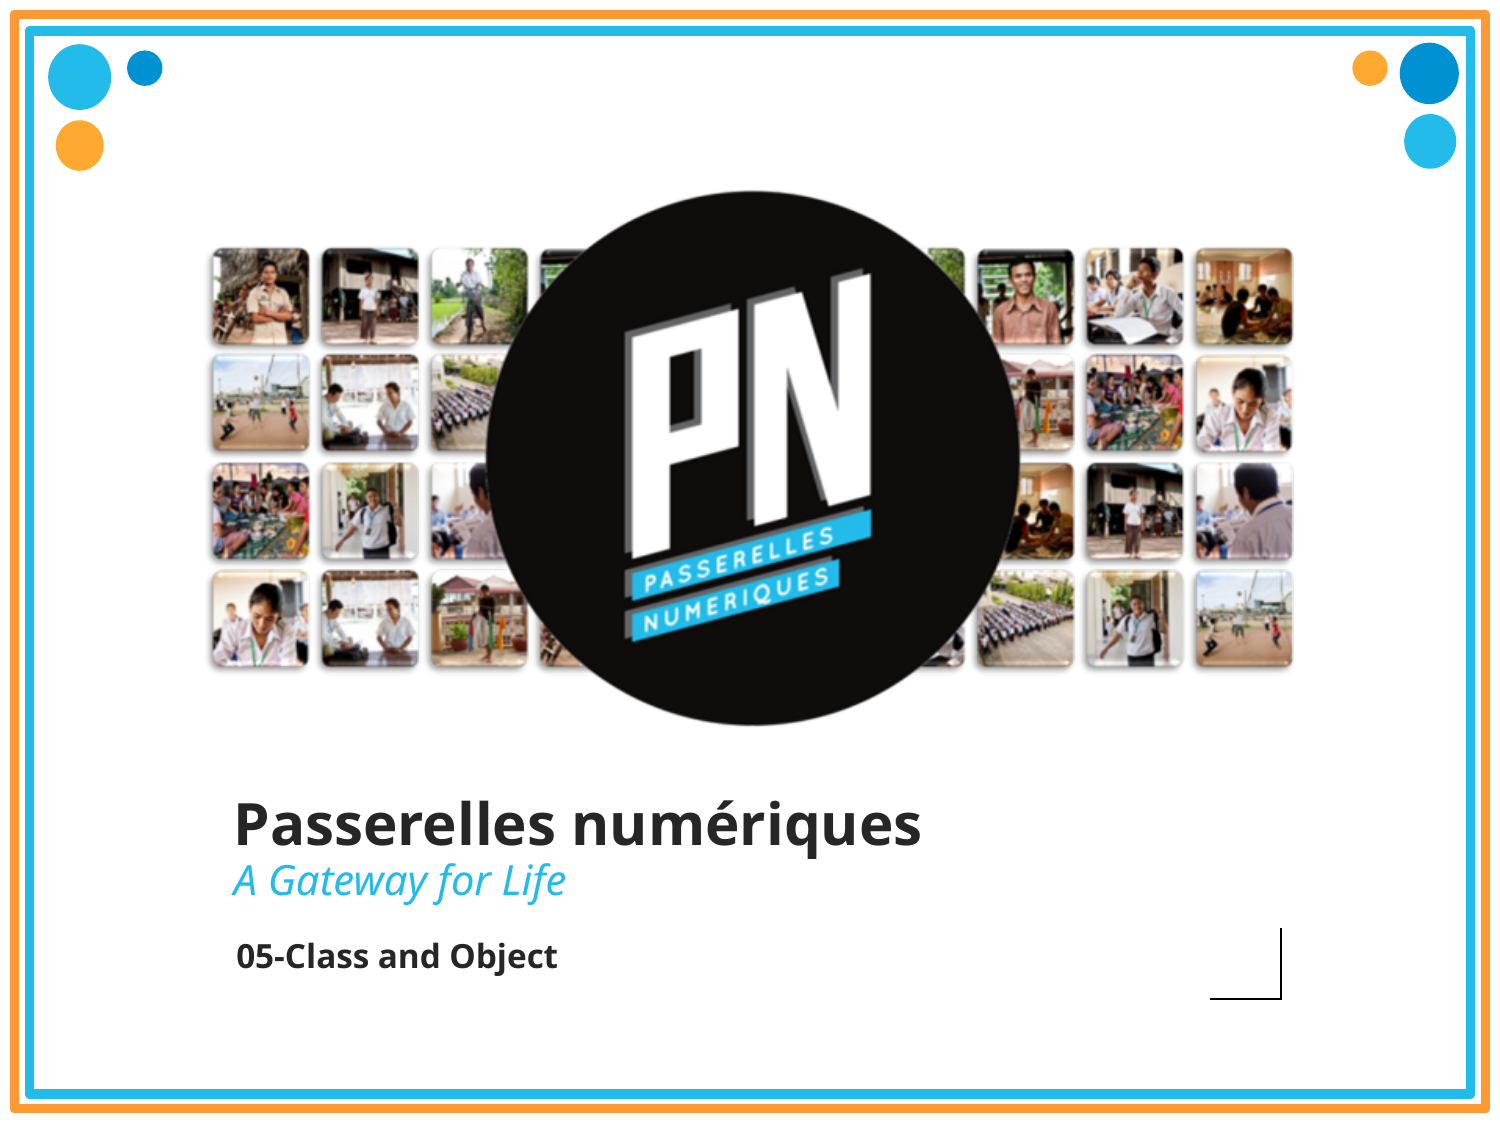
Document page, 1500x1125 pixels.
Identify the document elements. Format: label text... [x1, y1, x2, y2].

picture [1210, 928, 1282, 1000]
list 05-Class and Object [221, 920, 1273, 991]
picture [200, 186, 1300, 731]
list A Gateway for Life [218, 846, 1270, 917]
title Passerelles numériques [218, 781, 1270, 846]
